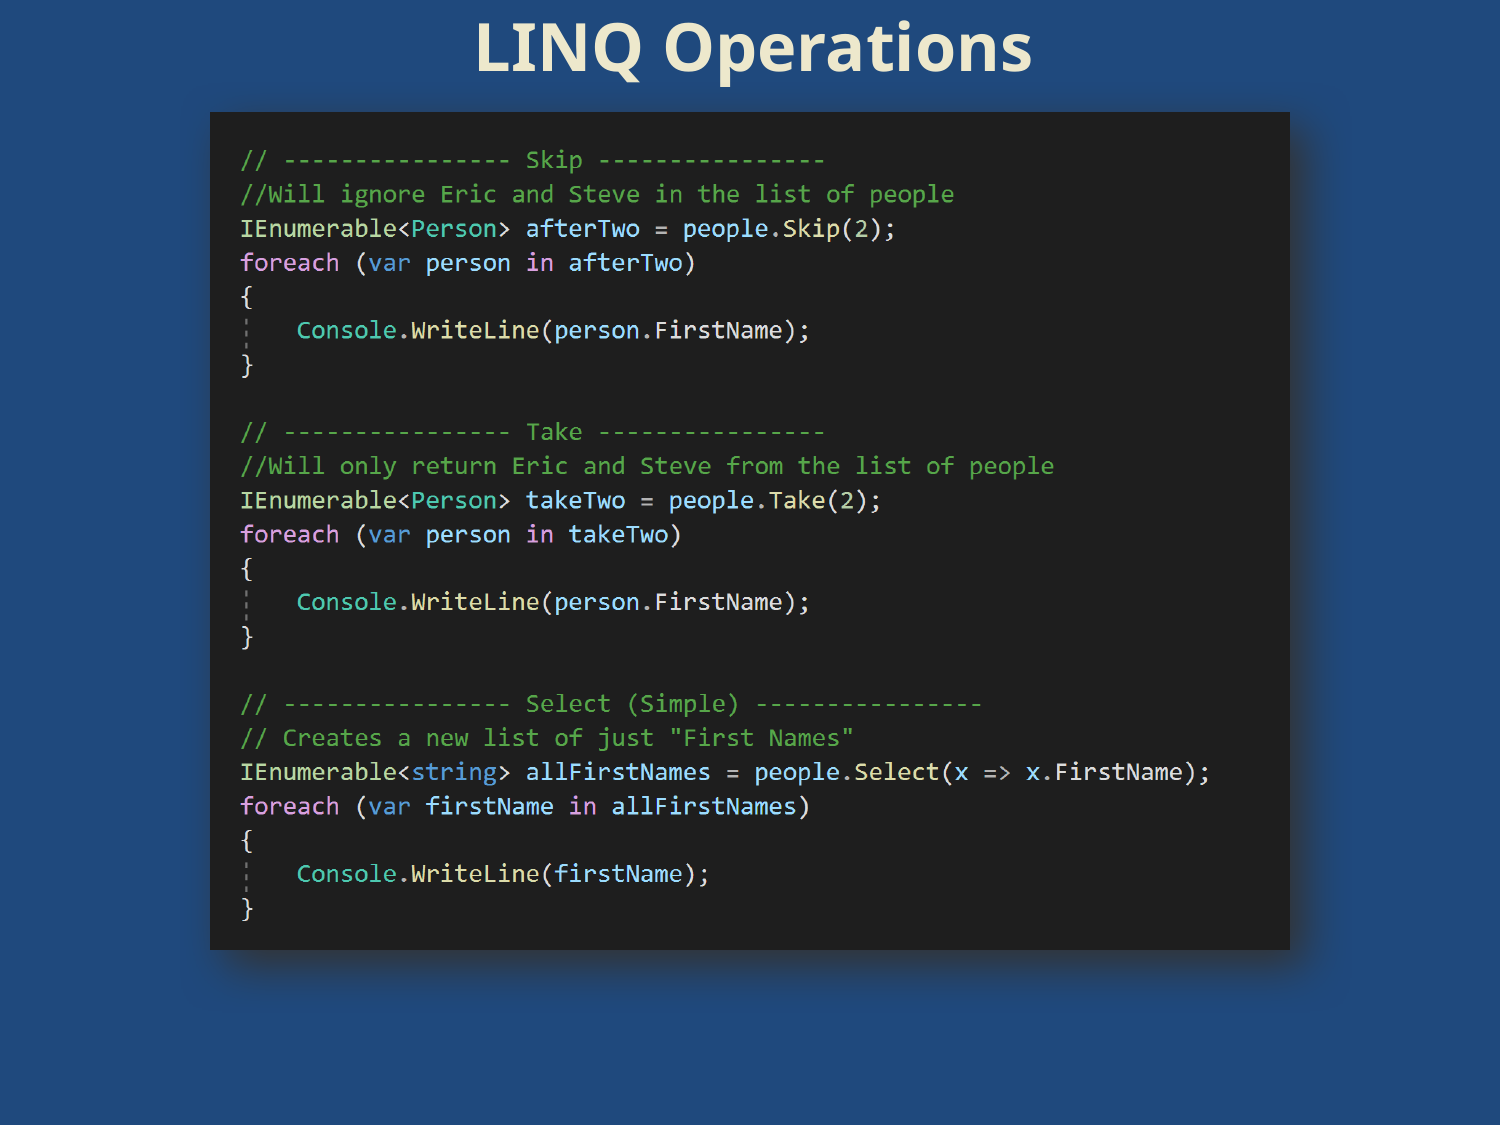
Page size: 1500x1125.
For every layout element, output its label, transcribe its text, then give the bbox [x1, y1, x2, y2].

picture [210, 112, 1290, 951]
title LINQ Operations [47, 0, 1461, 95]
